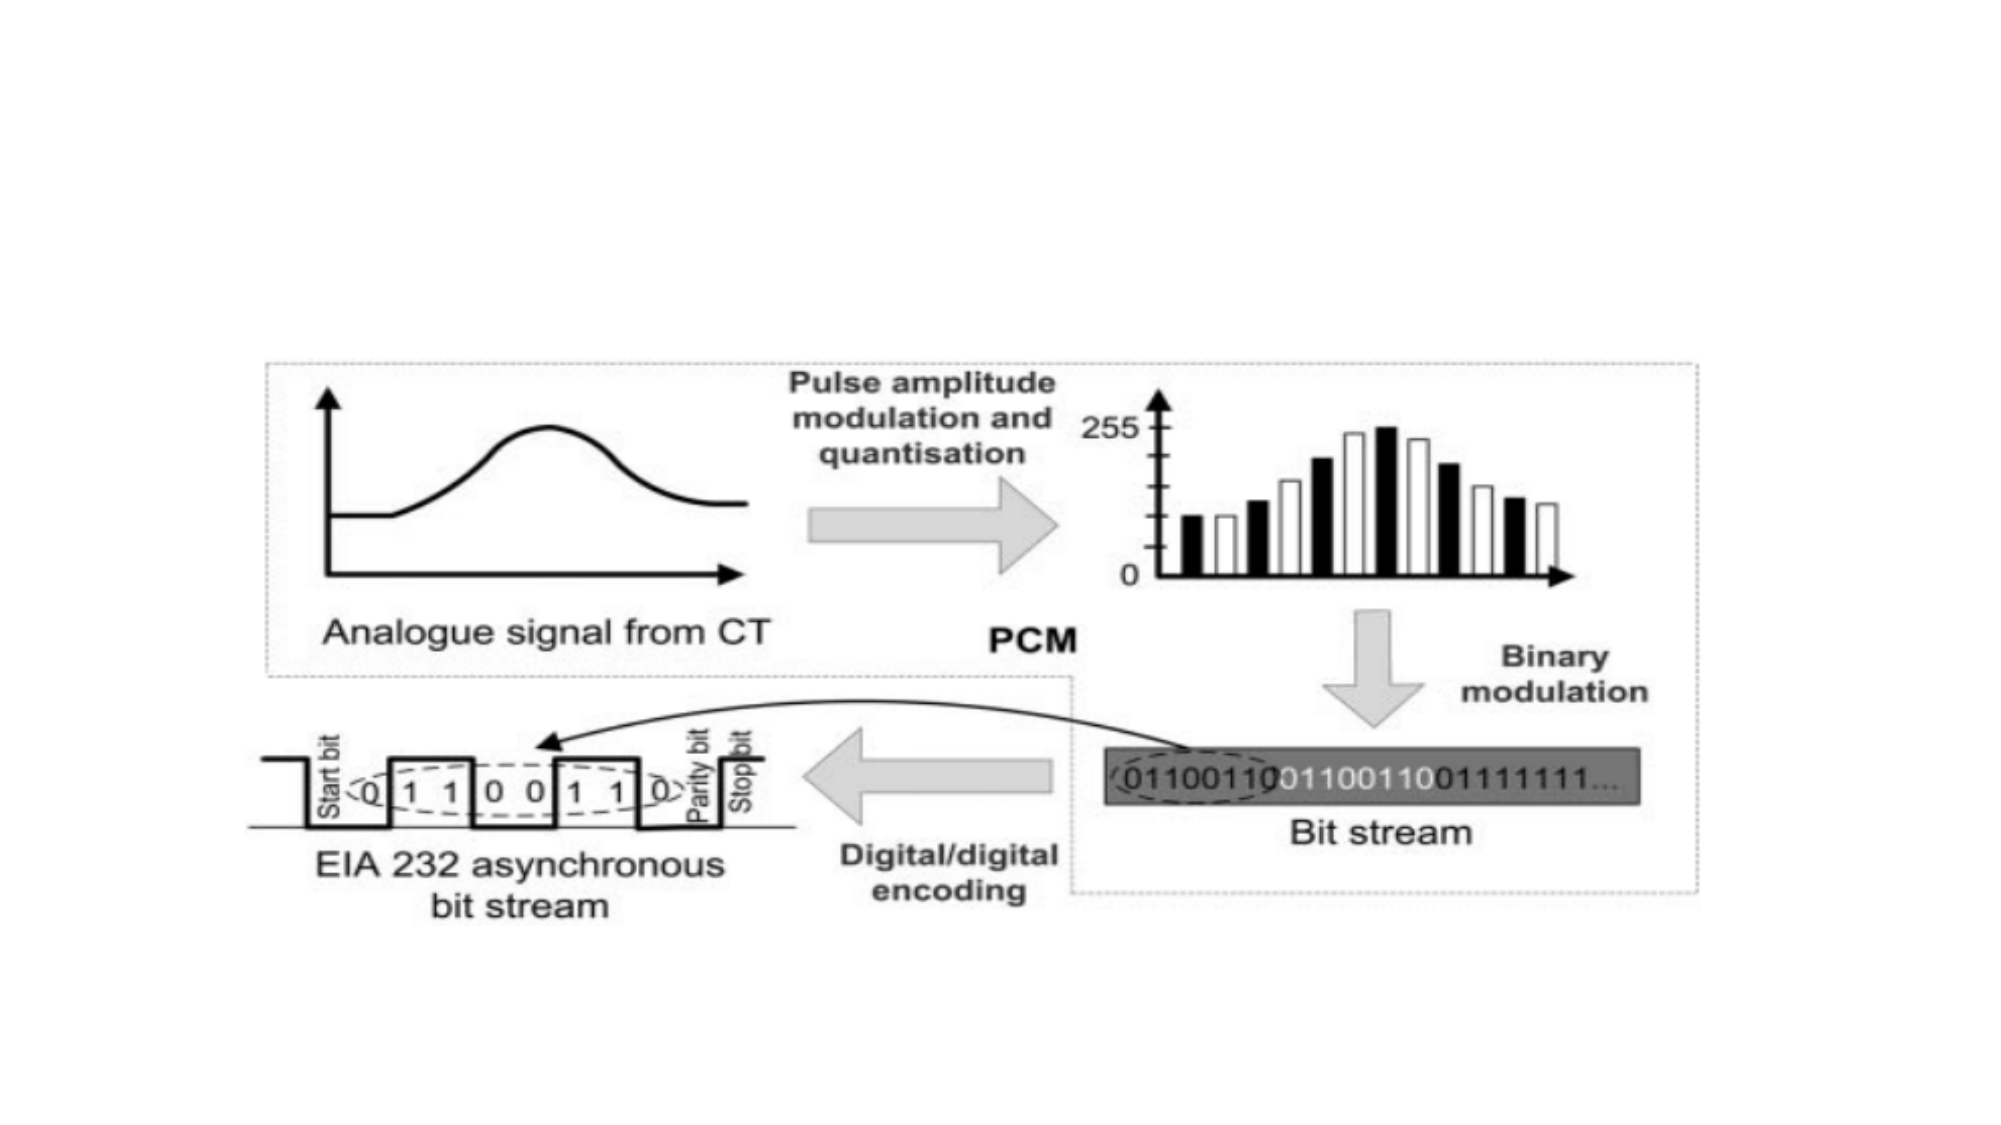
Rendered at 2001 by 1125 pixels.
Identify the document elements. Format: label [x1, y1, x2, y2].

list [237, 333, 1720, 926]
